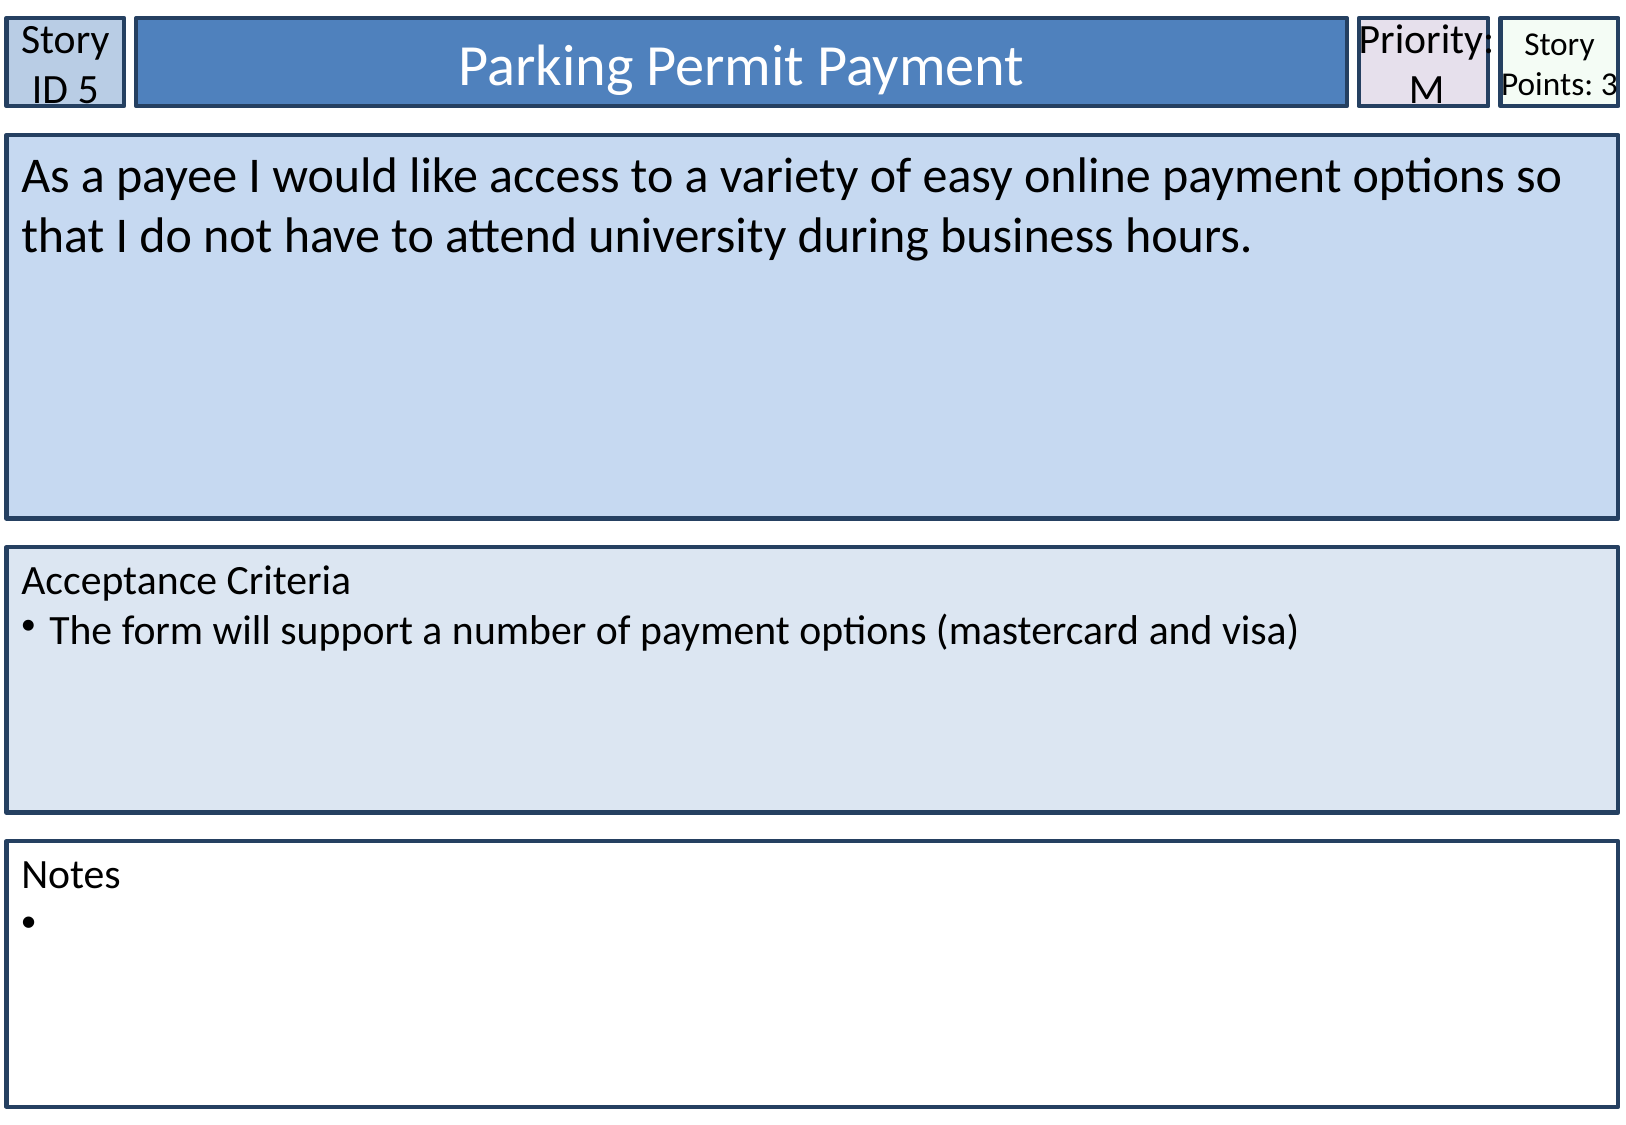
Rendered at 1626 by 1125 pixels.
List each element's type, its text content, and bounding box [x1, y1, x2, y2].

text_box Story Points: 3 [1498, 16, 1620, 108]
text_box Priority: M [1357, 16, 1490, 108]
text_box Story ID 5 [4, 16, 126, 108]
text_box Notes [4, 839, 1620, 1109]
text_box As a payee I would like access to a variety of easy online payment options so that I do not have to attend university during business hours. [4, 133, 1620, 521]
text_box Parking Permit Payment [134, 16, 1349, 108]
text_box Acceptance Criteria The form will support a number of payment options (mastercard and visa) [4, 545, 1620, 815]
